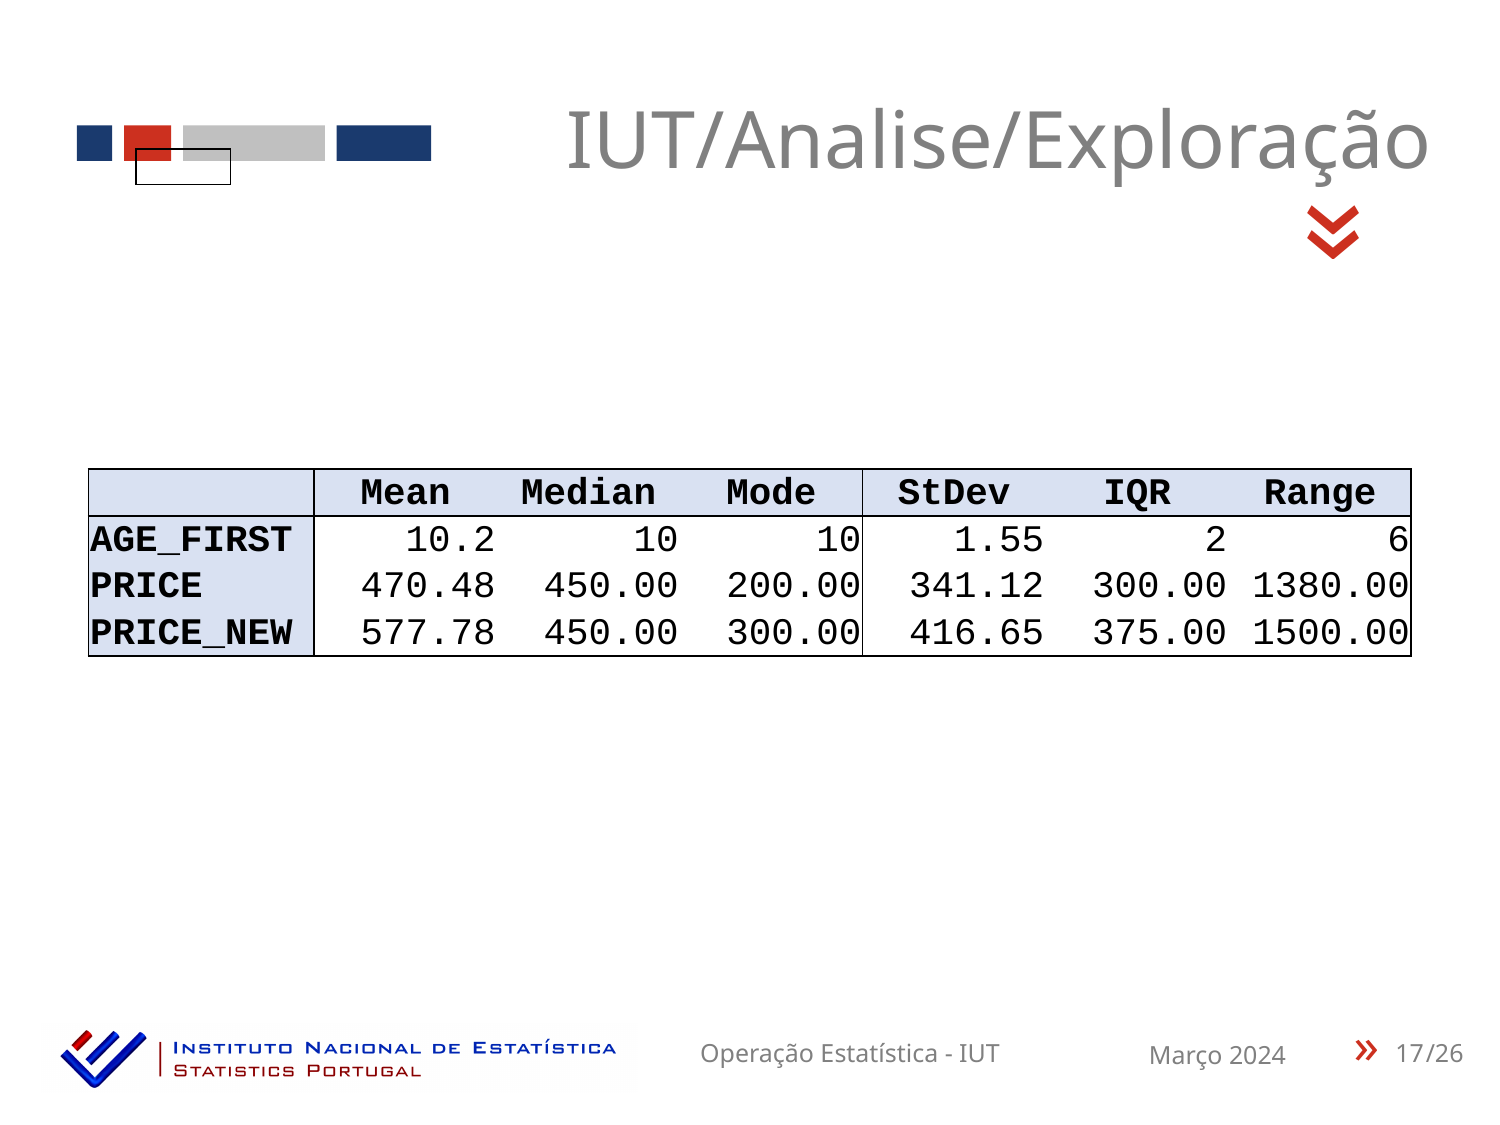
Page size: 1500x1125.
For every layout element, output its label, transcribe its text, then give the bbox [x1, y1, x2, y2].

table_cell AGE_FIRST [89, 517, 313, 563]
table_cell 341.12 [863, 563, 1046, 609]
table_cell 200.00 [680, 563, 862, 609]
table_header Mean [315, 470, 497, 515]
table_cell 1.55 [863, 517, 1046, 563]
table_cell 2 [1046, 517, 1228, 563]
table_cell 577.78 [315, 609, 497, 655]
table_header Range [1228, 470, 1410, 515]
table_header StDev [863, 470, 1046, 515]
table_cell 450.00 [497, 609, 680, 655]
table_cell 1380.00 [1228, 563, 1410, 609]
table_cell 470.48 [315, 563, 497, 609]
table_cell 10 [680, 517, 862, 563]
text_box « [1234, 207, 1400, 280]
table_cell 300.00 [1046, 563, 1228, 609]
table_cell 1500.00 [1228, 609, 1410, 655]
table_header Median [497, 470, 680, 515]
table_cell 300.00 [680, 609, 862, 655]
table_cell PRICE [89, 563, 313, 609]
table_cell 375.00 [1046, 609, 1228, 655]
table_cell 10.2 [315, 517, 497, 563]
text_box 17 [1380, 1029, 1447, 1075]
text_box IUT/Analise/Exploração [454, 66, 1447, 207]
table_cell 450.00 [497, 563, 680, 609]
table_header IQR [1046, 470, 1228, 515]
picture [41, 1023, 638, 1093]
table_header Mode [680, 470, 862, 515]
table_cell 416.65 [863, 609, 1046, 655]
table_cell PRICE_NEW [89, 609, 313, 655]
table_cell 10 [497, 517, 680, 563]
table_header [89, 470, 313, 515]
table_cell 6 [1228, 517, 1410, 563]
